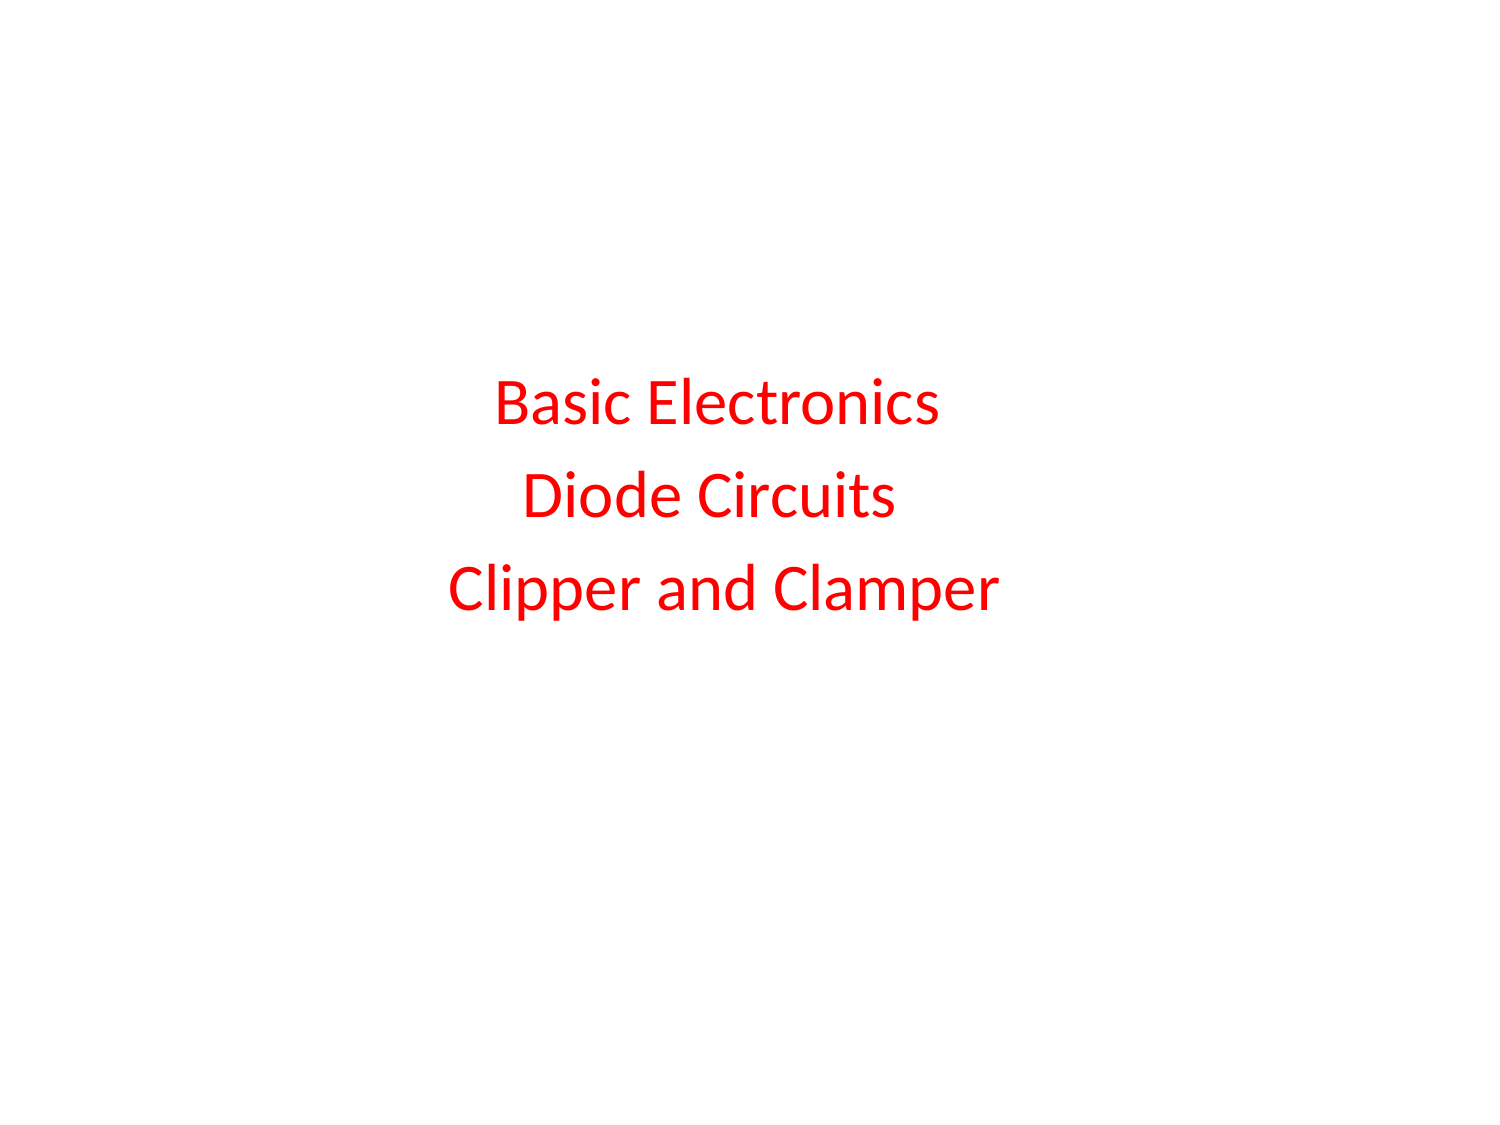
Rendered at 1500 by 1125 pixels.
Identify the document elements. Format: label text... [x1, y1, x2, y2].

subtitle Basic Electronics Diode Circuits Clipper and Clamper [200, 350, 1250, 1100]
